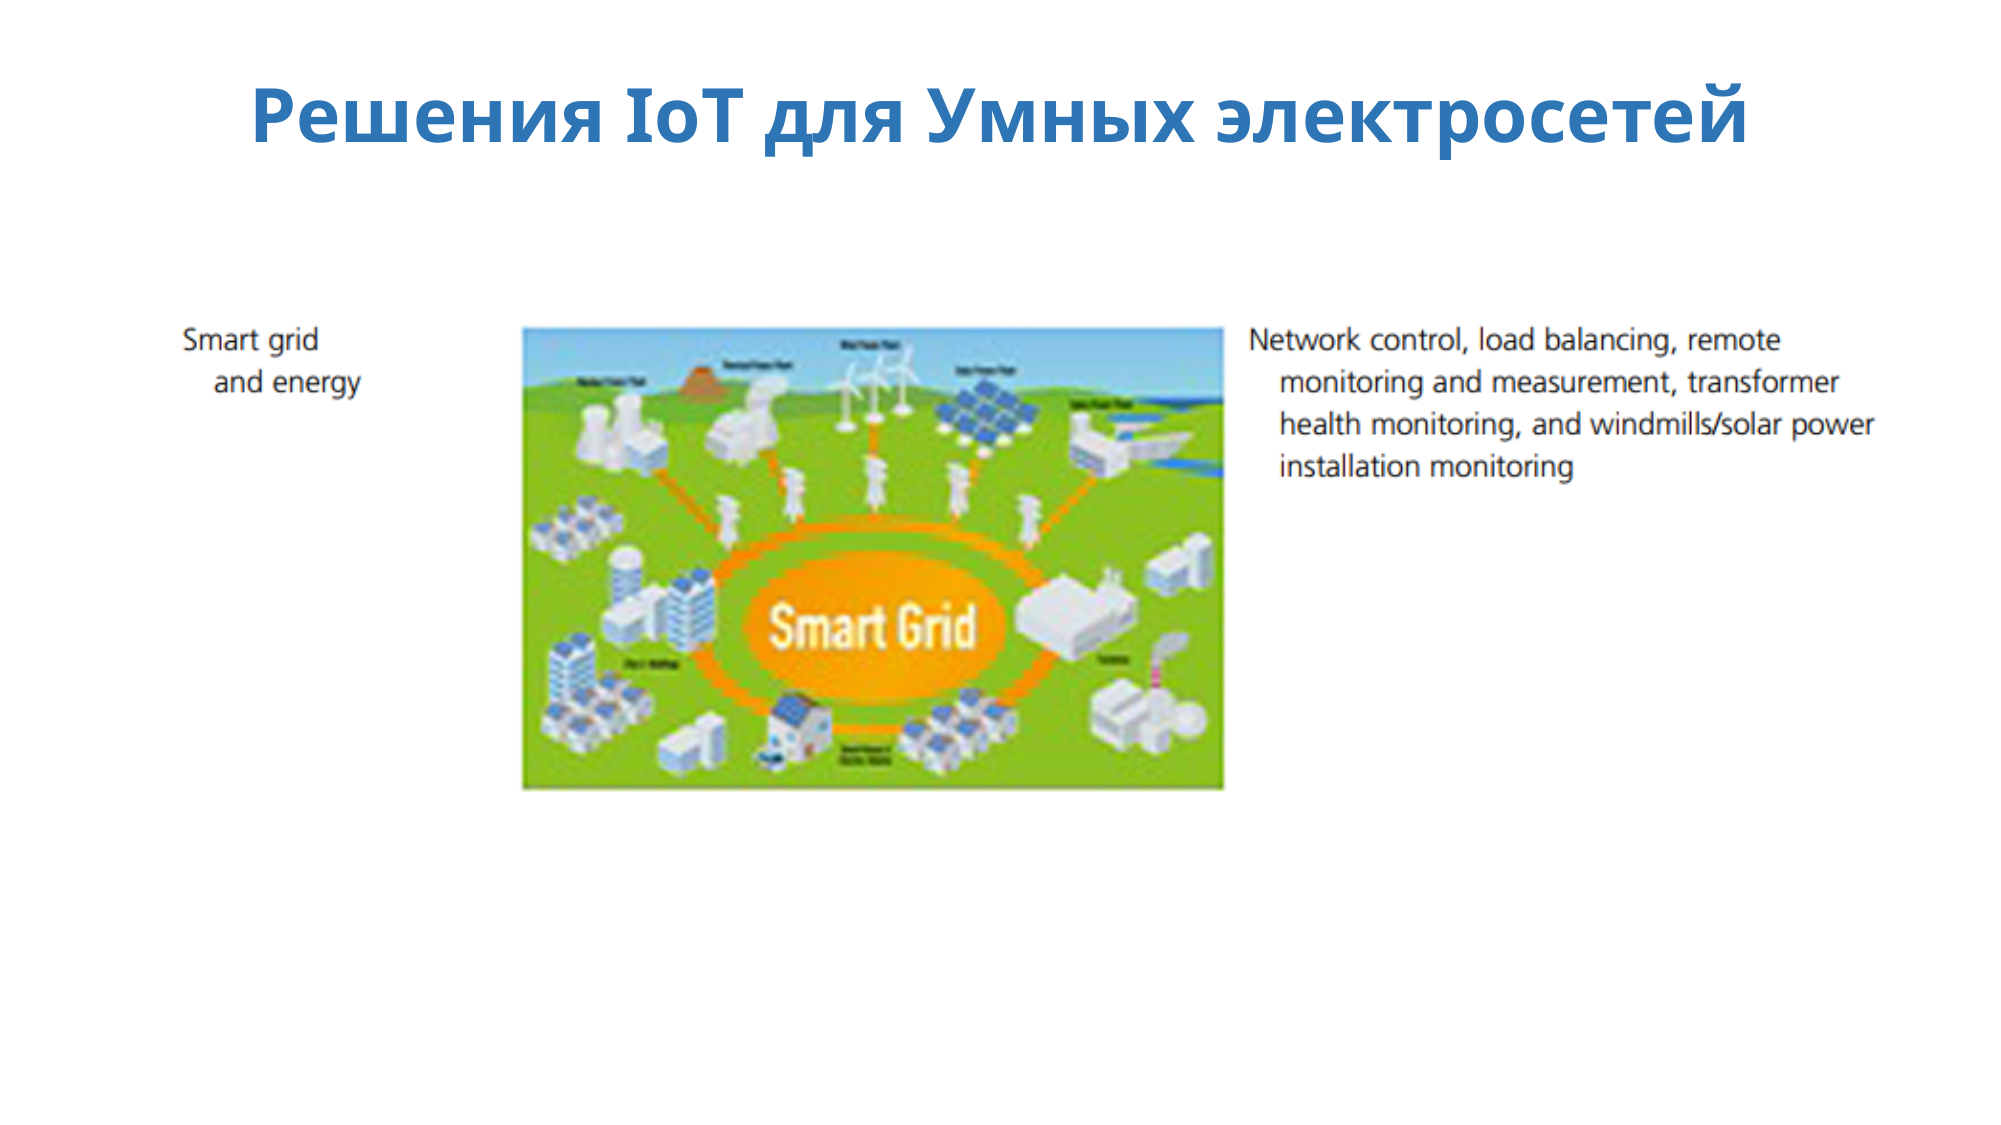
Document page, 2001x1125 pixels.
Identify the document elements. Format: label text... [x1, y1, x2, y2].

picture [174, 316, 1893, 809]
title Решения IoT для Умных электросетей [137, 59, 1863, 177]
